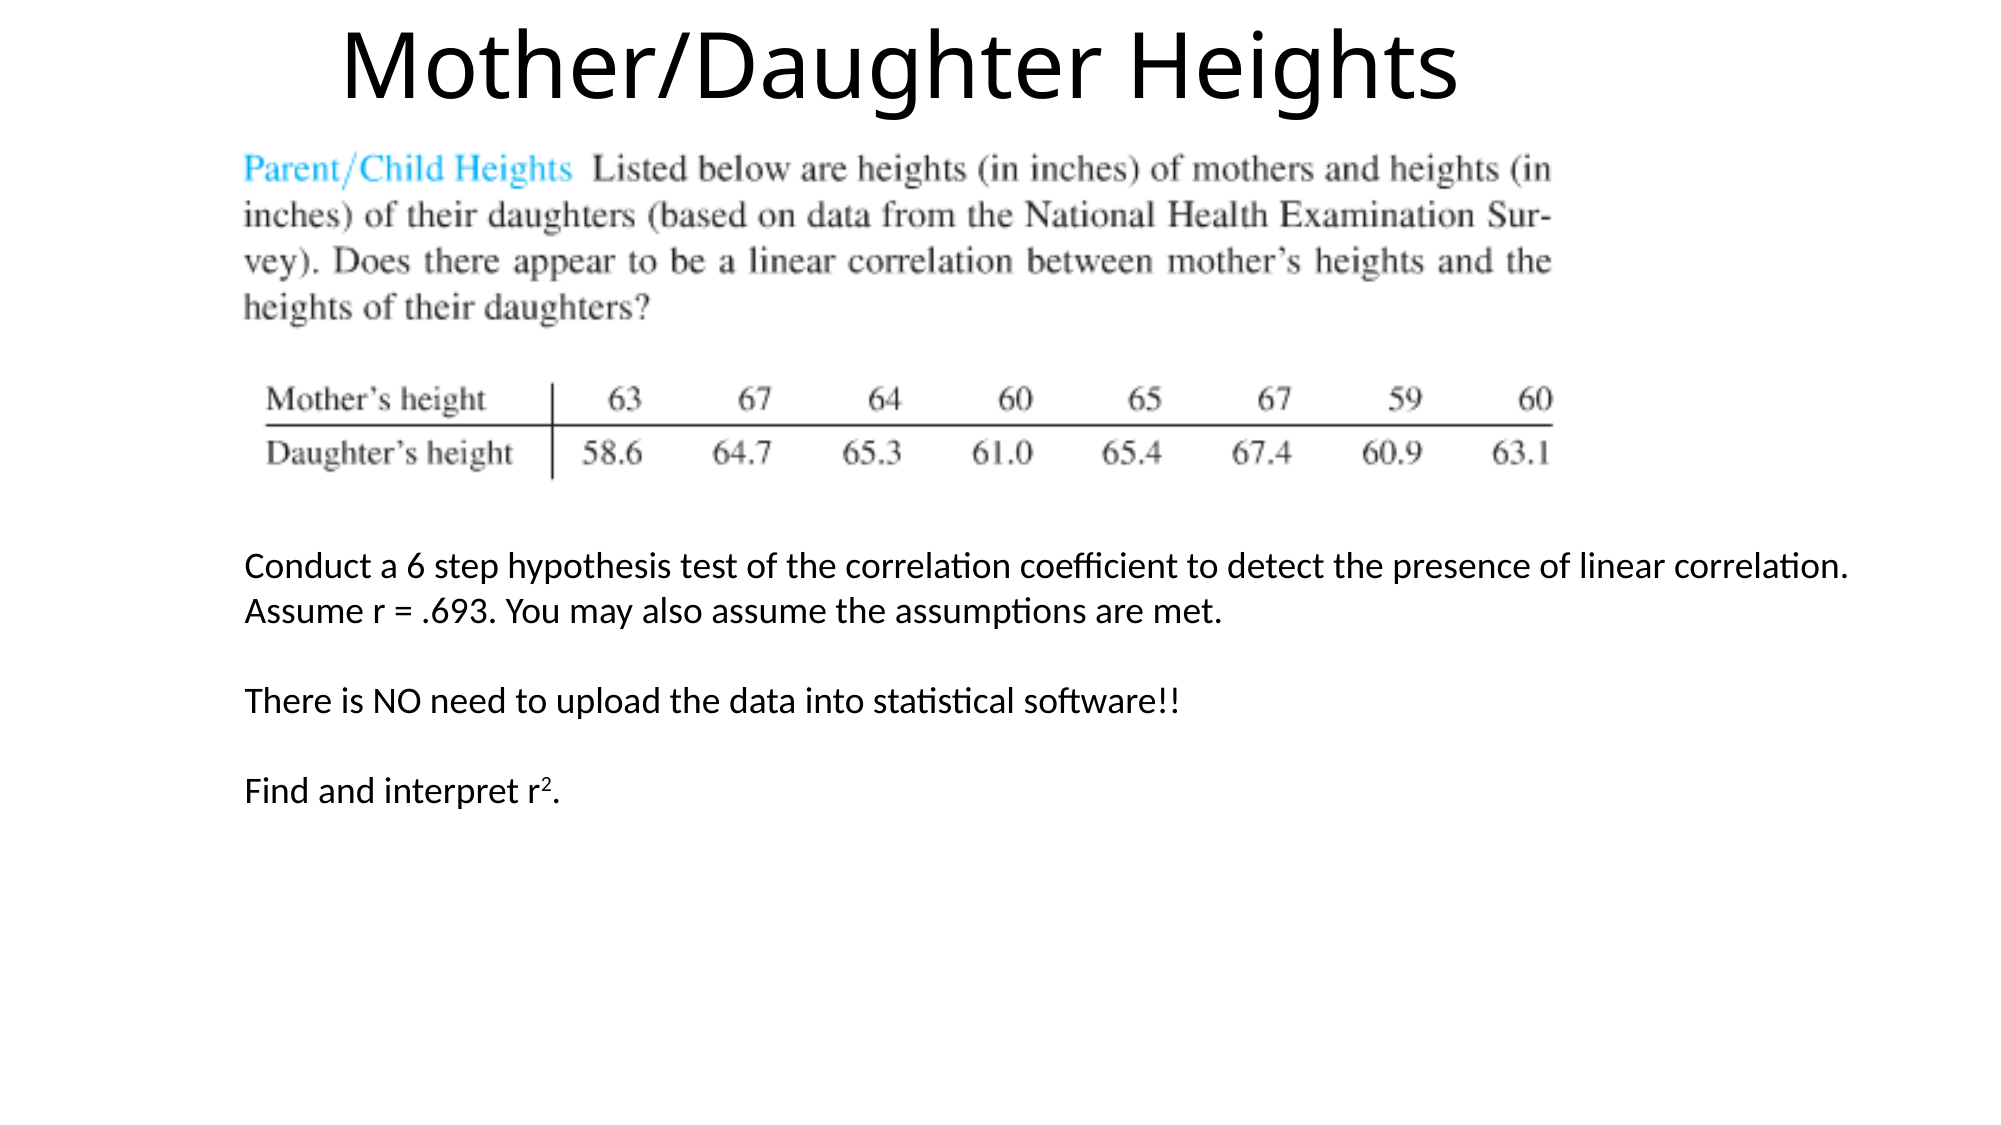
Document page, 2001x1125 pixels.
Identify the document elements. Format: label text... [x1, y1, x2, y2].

picture [229, 137, 1580, 489]
title Mother/Daughter Heights [324, 0, 1675, 138]
